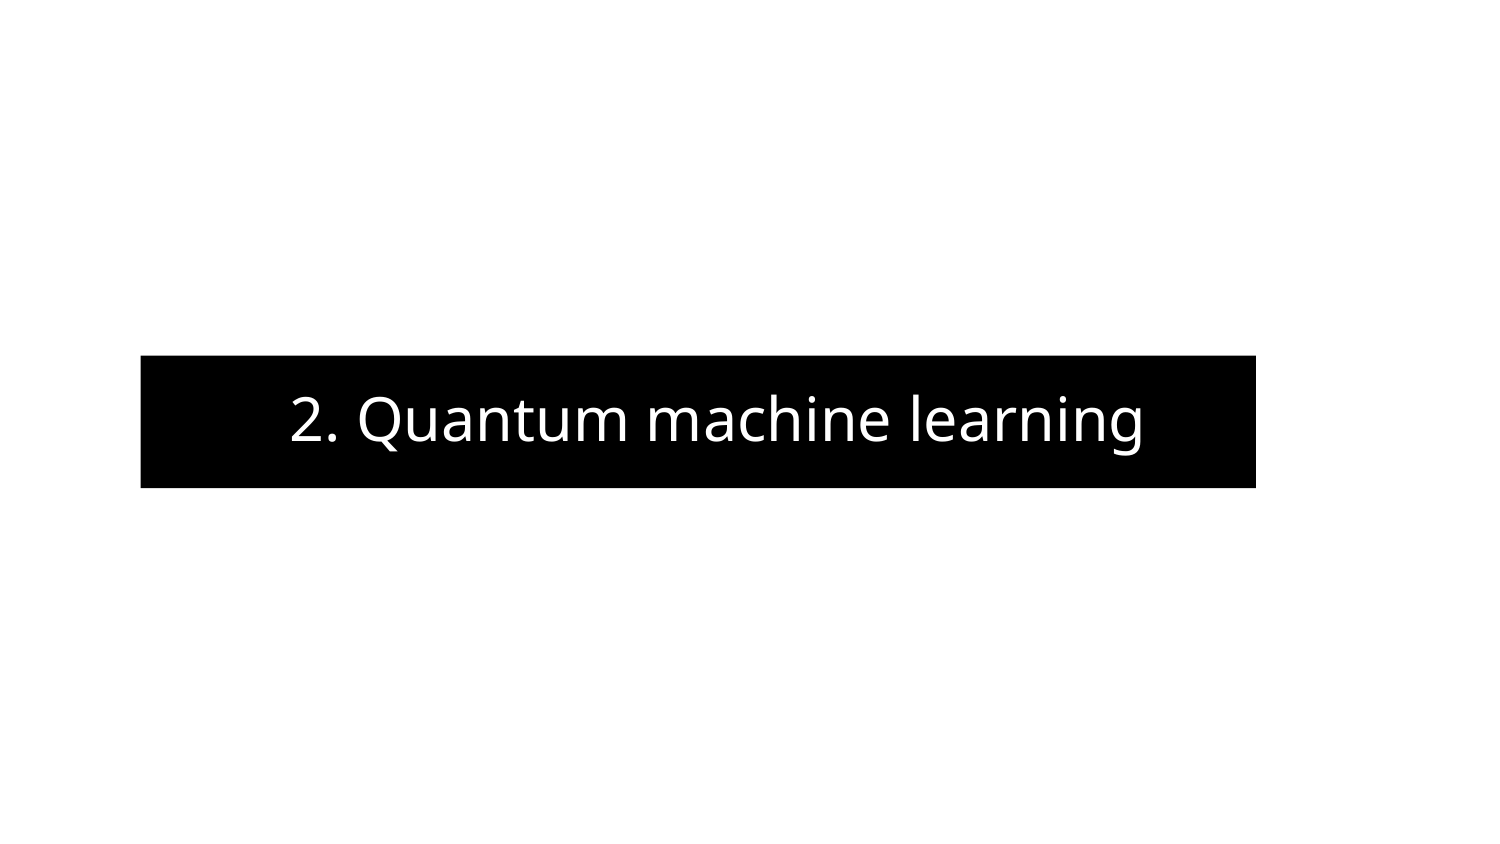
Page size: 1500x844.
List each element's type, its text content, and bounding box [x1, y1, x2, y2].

title 2. Quantum machine learning [140, 355, 1256, 489]
